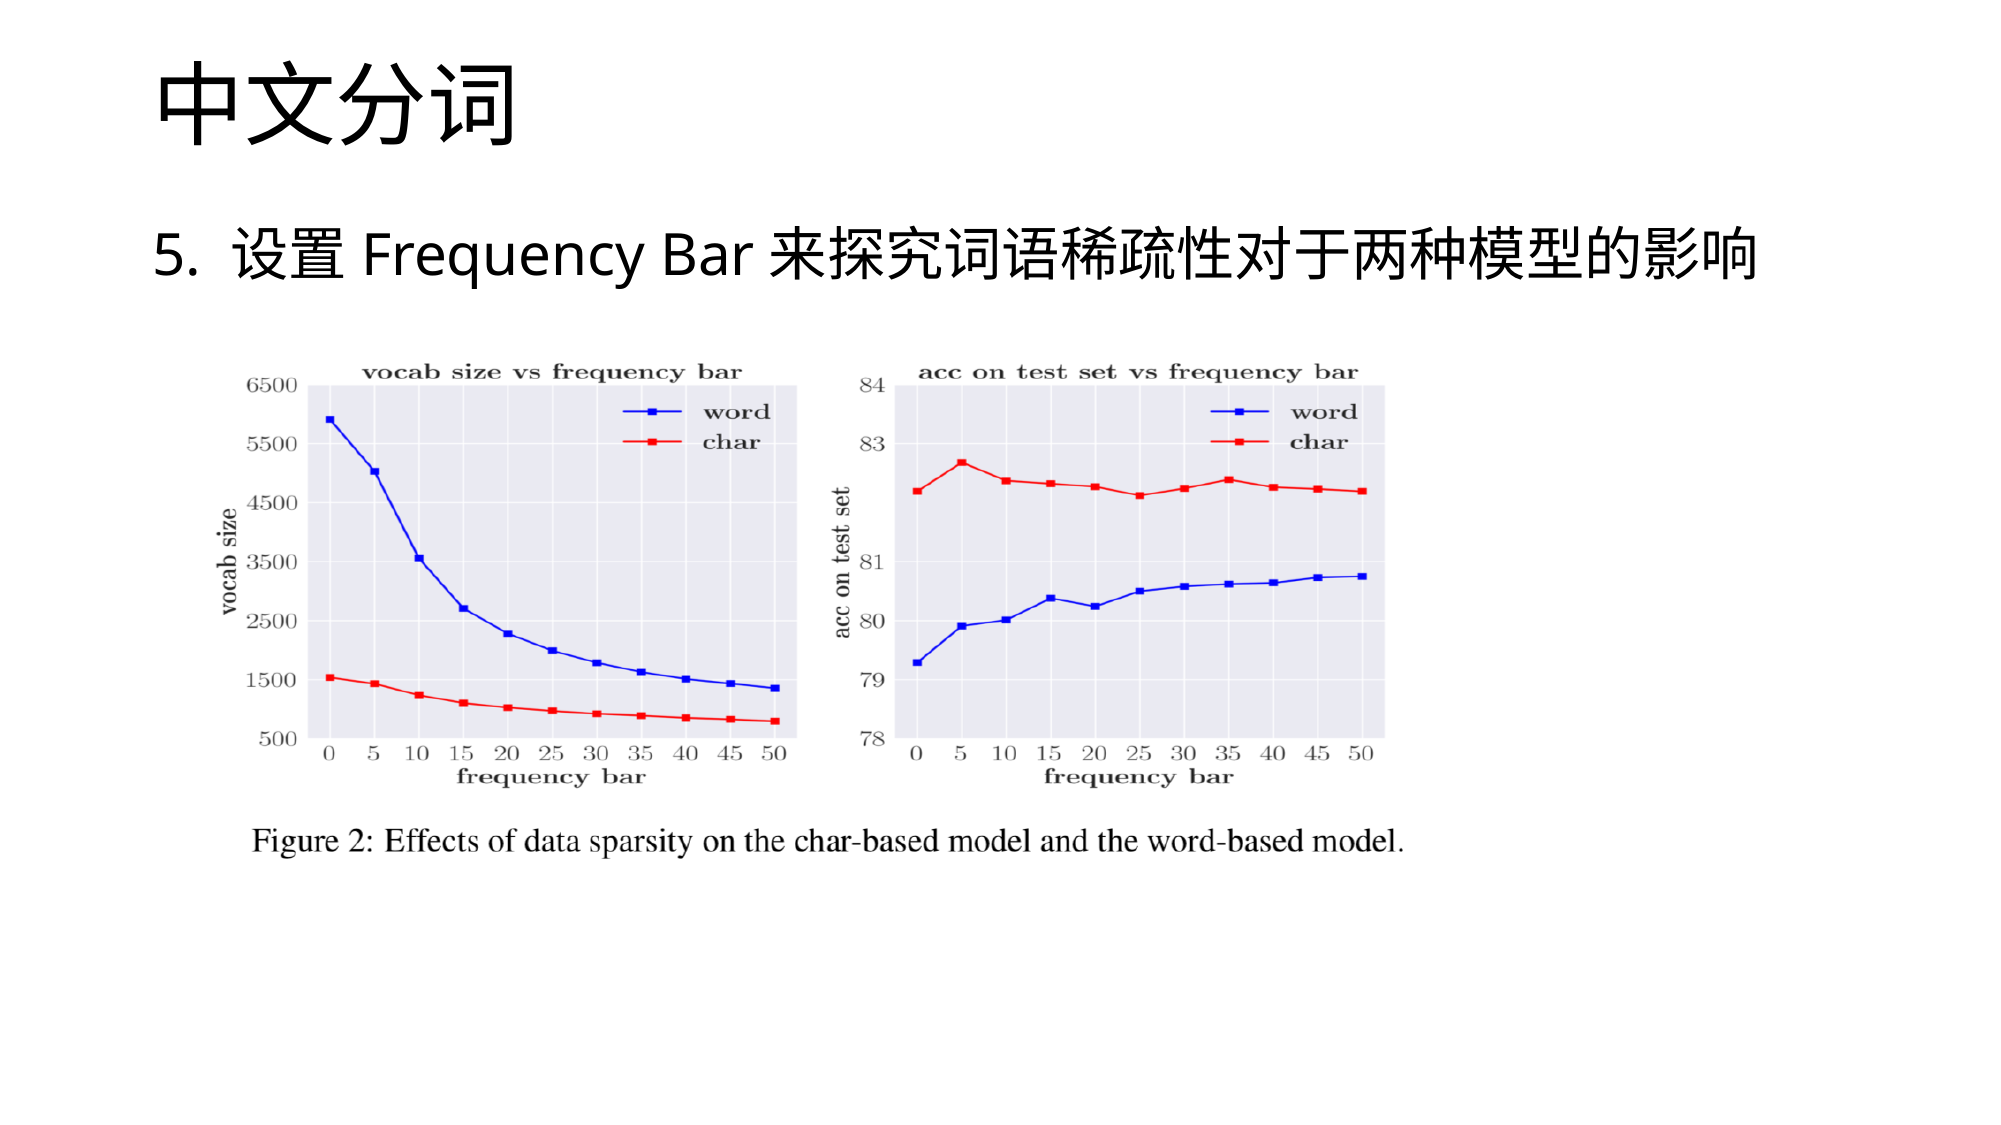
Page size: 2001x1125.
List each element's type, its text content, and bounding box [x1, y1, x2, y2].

picture [137, 318, 1598, 913]
text_box 中文分词 [137, 0, 1863, 218]
list 5. 设置Frequency Bar来探究词语稀疏性对于两种模型的影响 [137, 218, 1863, 1014]
